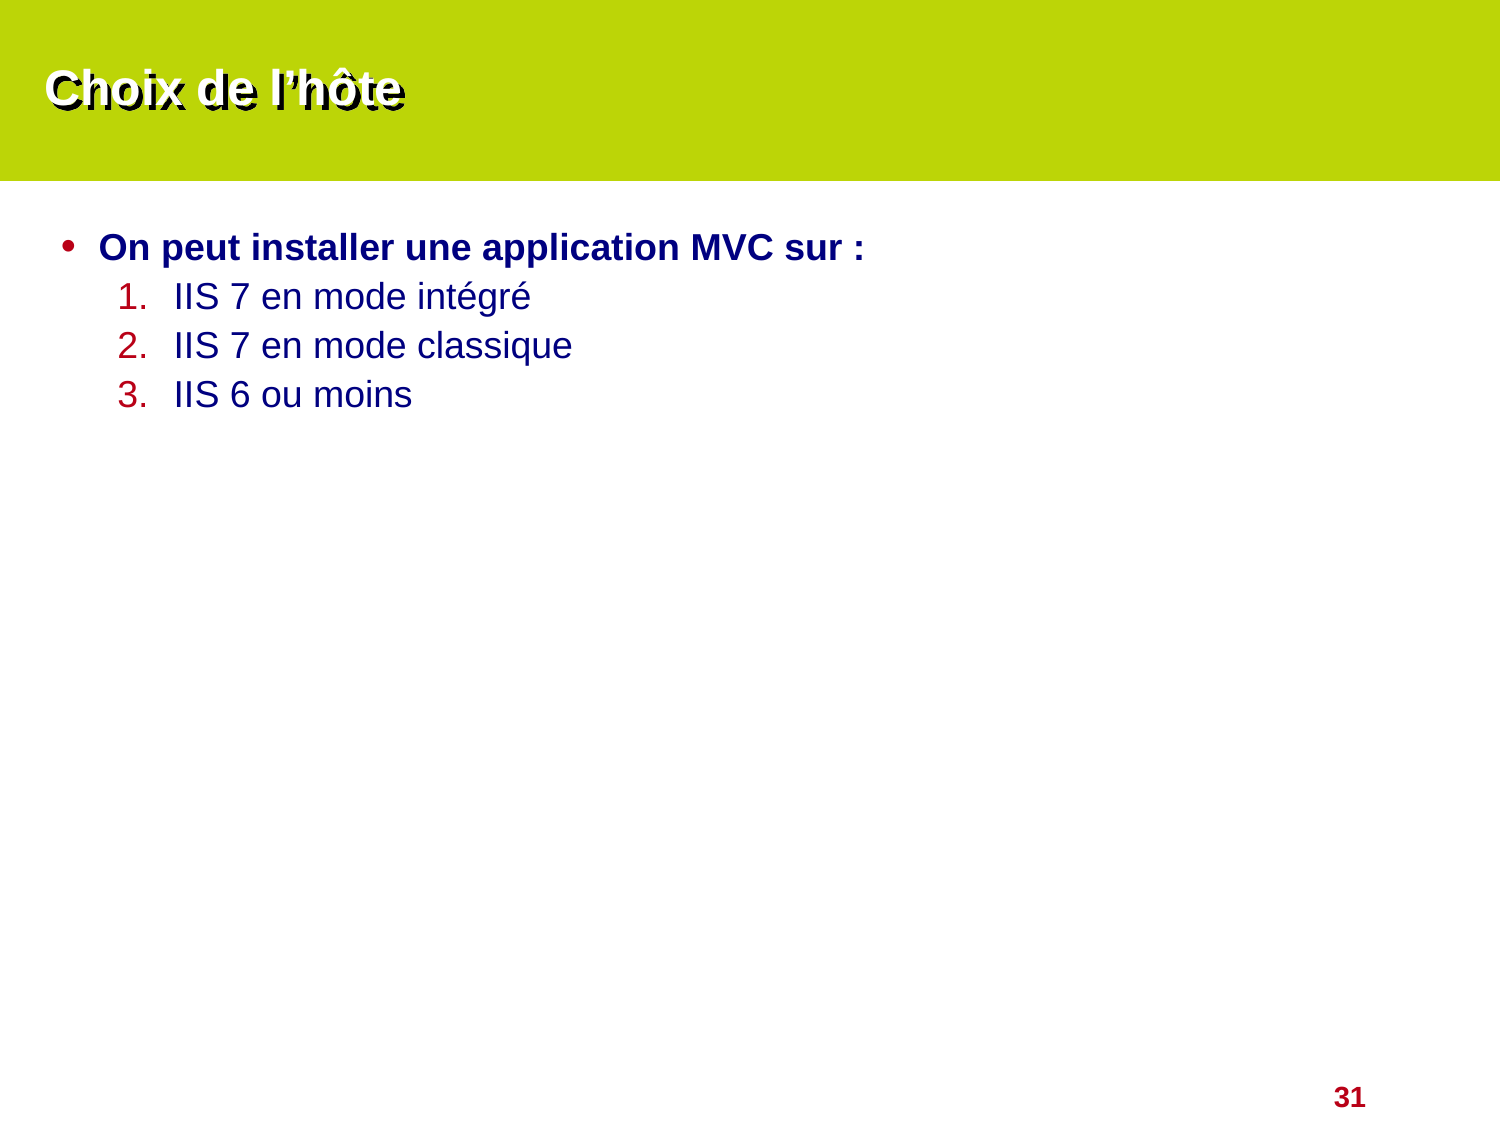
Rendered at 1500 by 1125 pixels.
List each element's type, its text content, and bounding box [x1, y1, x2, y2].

list On peut installer une application MVC sur : IIS 7 en mode intégré IIS 7 en mode classique IIS 6 ou moins [45, 215, 1457, 426]
title Choix de l’hôte [29, 26, 1308, 146]
